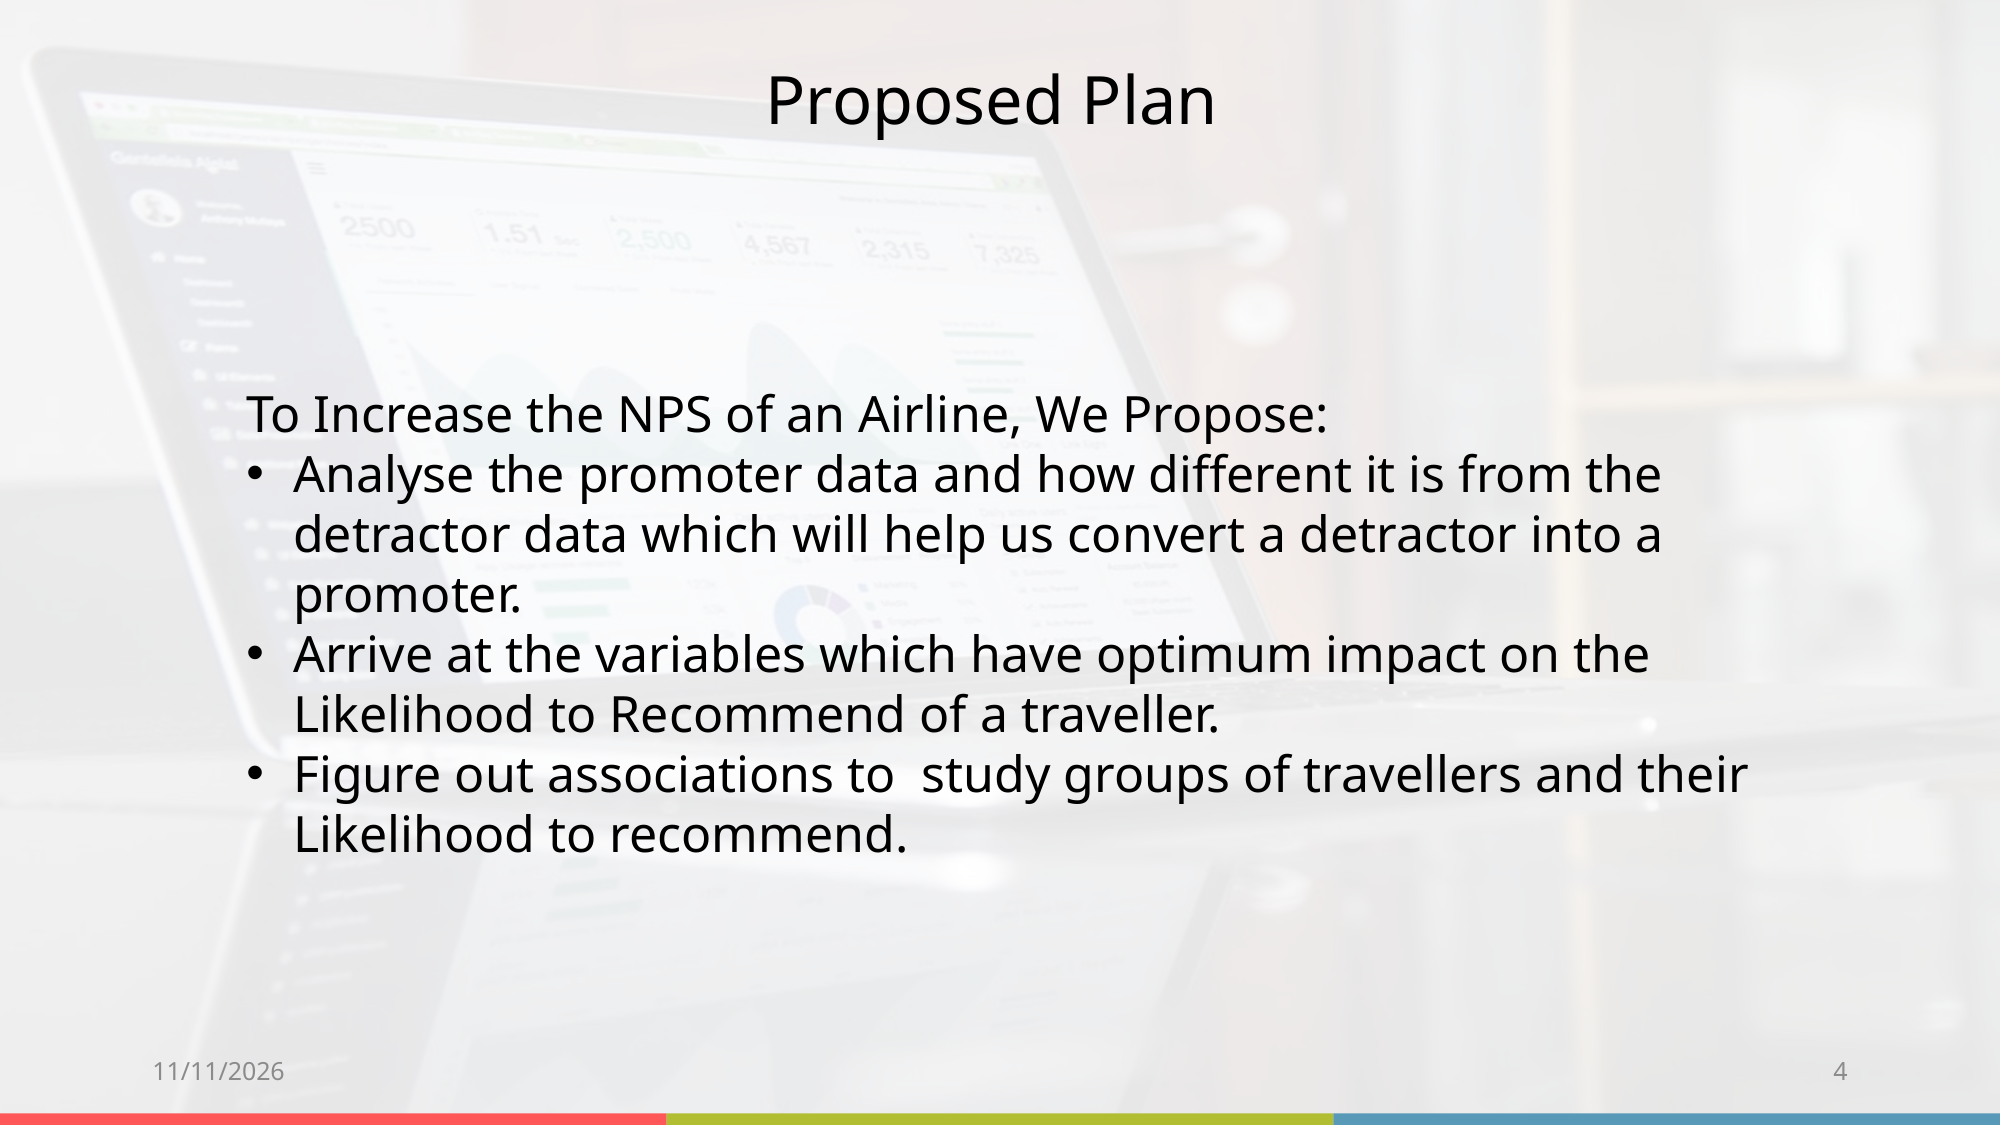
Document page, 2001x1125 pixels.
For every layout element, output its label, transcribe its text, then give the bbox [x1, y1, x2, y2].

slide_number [137, 1042, 588, 1103]
text_box To Increase the NPS of an Airline, We Propose: Analyse the promoter data and how different it is from the detractor data which will help us convert a detractor into a promoter. Arrive at the variables which have optimum impact on the Likelihood to Recommend of a traveller. Figure out associations to study groups of travellers and their Likelihood to recommend. [231, 375, 1769, 870]
list Proposed Plan [304, 59, 1680, 148]
slide_number 4 [1412, 1042, 1863, 1103]
